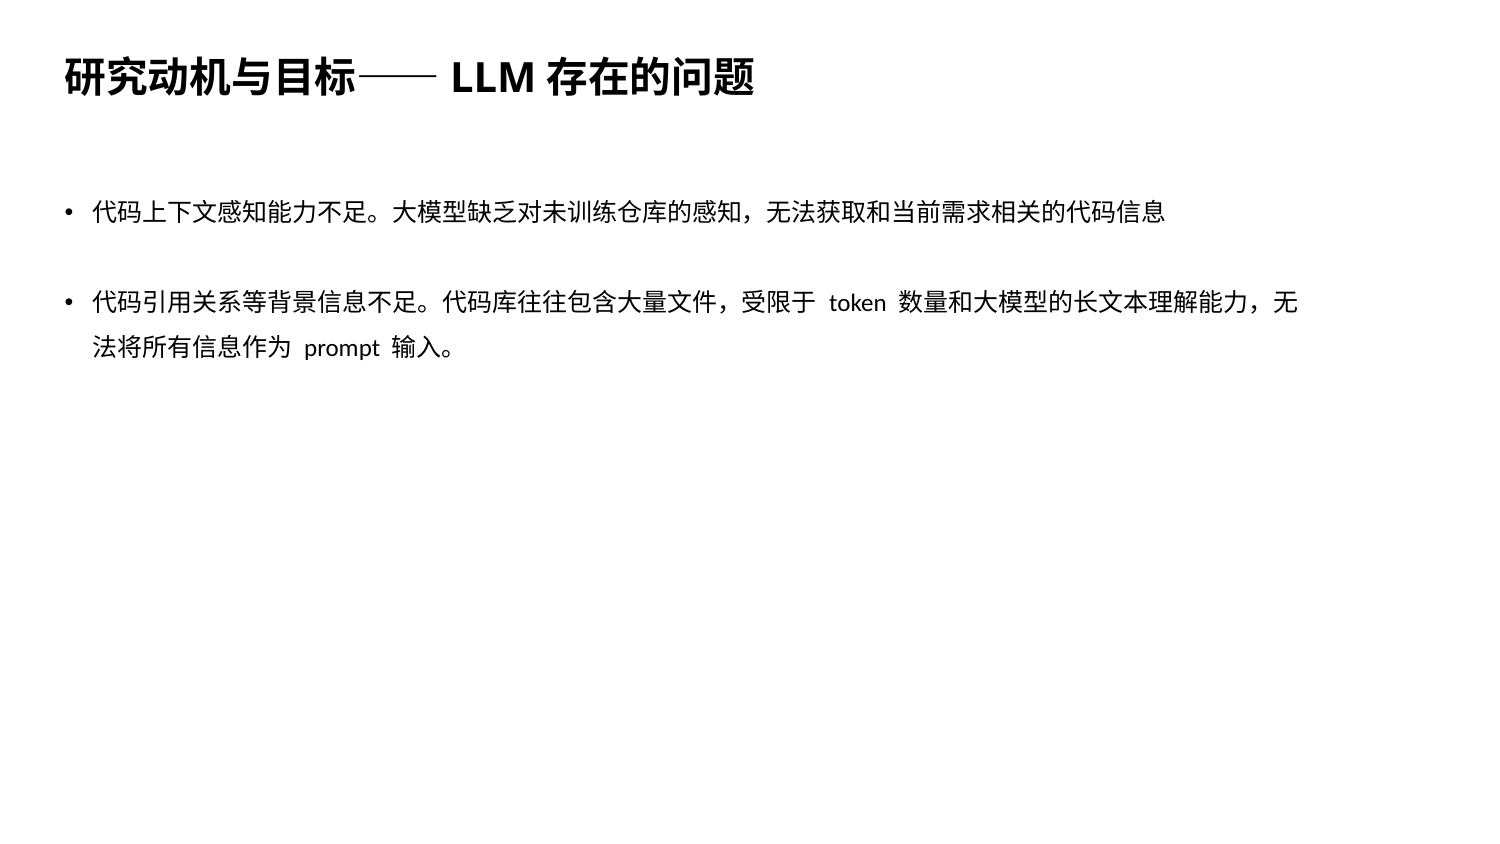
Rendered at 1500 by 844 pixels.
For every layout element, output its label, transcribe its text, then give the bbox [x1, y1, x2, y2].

text_box 代码上下文感知能力不足。大模型缺乏对未训练仓库的感知，无法获取和当前需求相关的代码信息 代码引用关系等背景信息不足。代码库往往包含大量文件，受限于 token 数量和大模型的长文本理解能力，无法将所有信息作为 prompt 输入。 [49, 134, 1321, 369]
text_box 研究动机与目标——LLM存在的问题 [49, 27, 800, 108]
